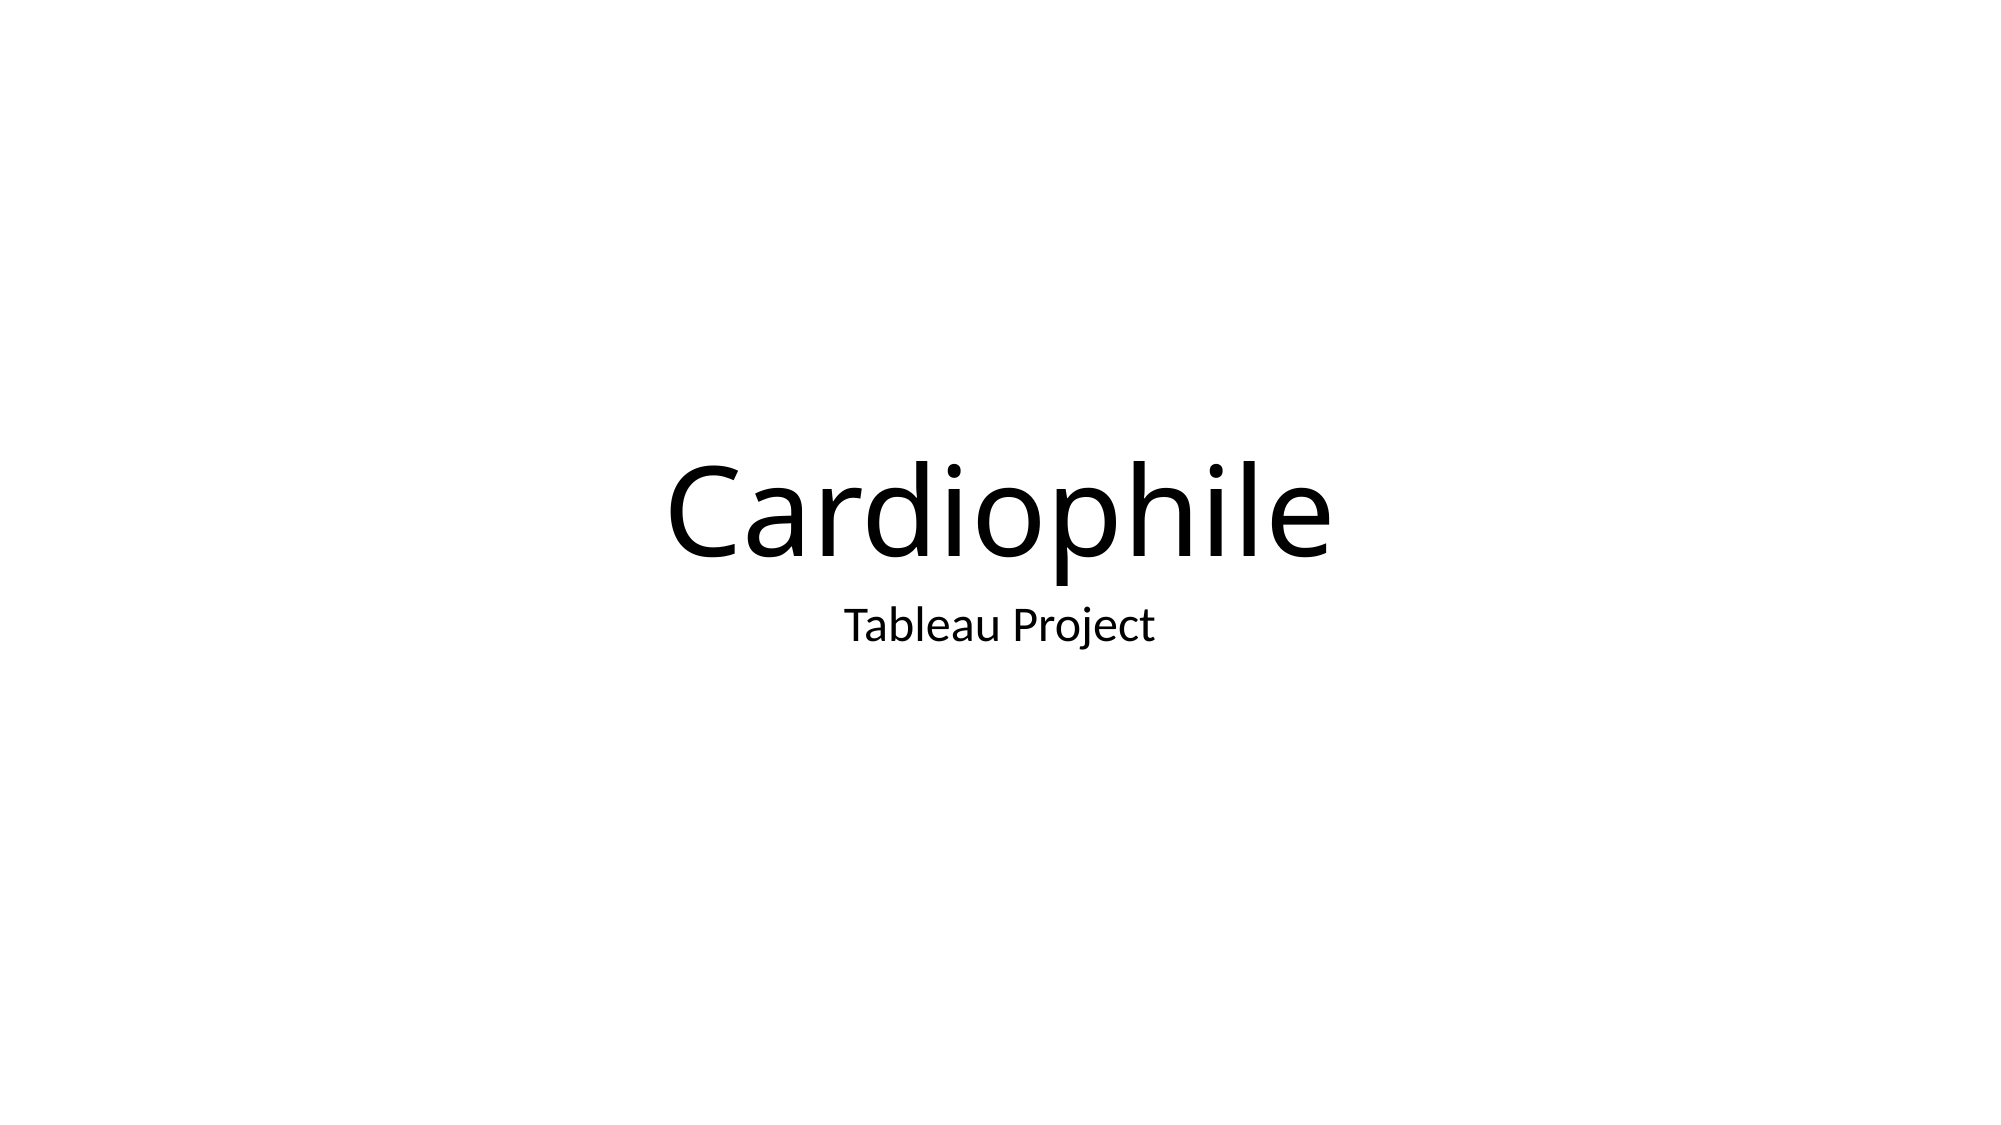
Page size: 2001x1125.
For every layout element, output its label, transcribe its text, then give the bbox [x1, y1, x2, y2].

title Cardiophile [249, 199, 1750, 590]
subtitle Tableau Project [249, 590, 1750, 863]
